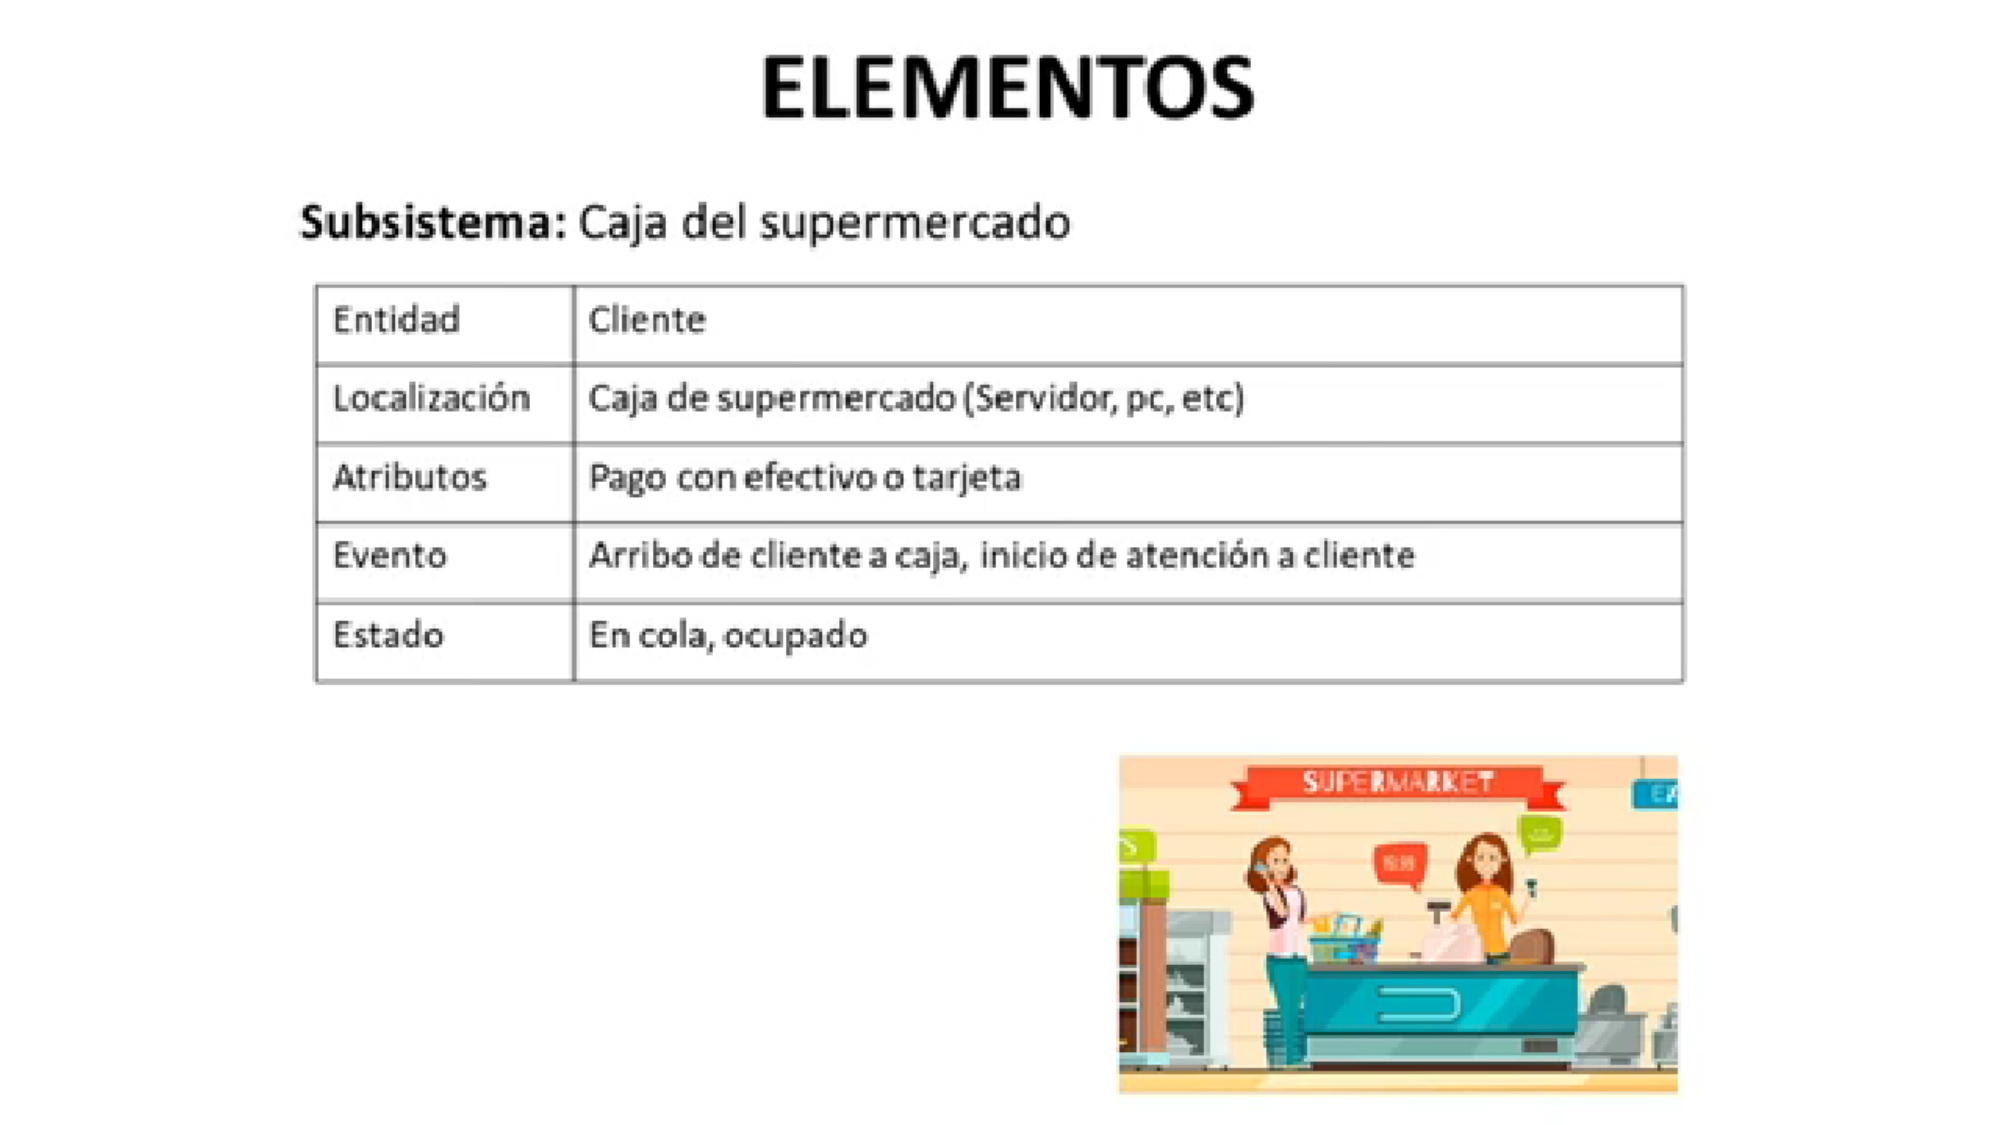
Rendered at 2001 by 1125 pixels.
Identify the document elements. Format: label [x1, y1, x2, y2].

picture [239, 0, 1761, 1125]
